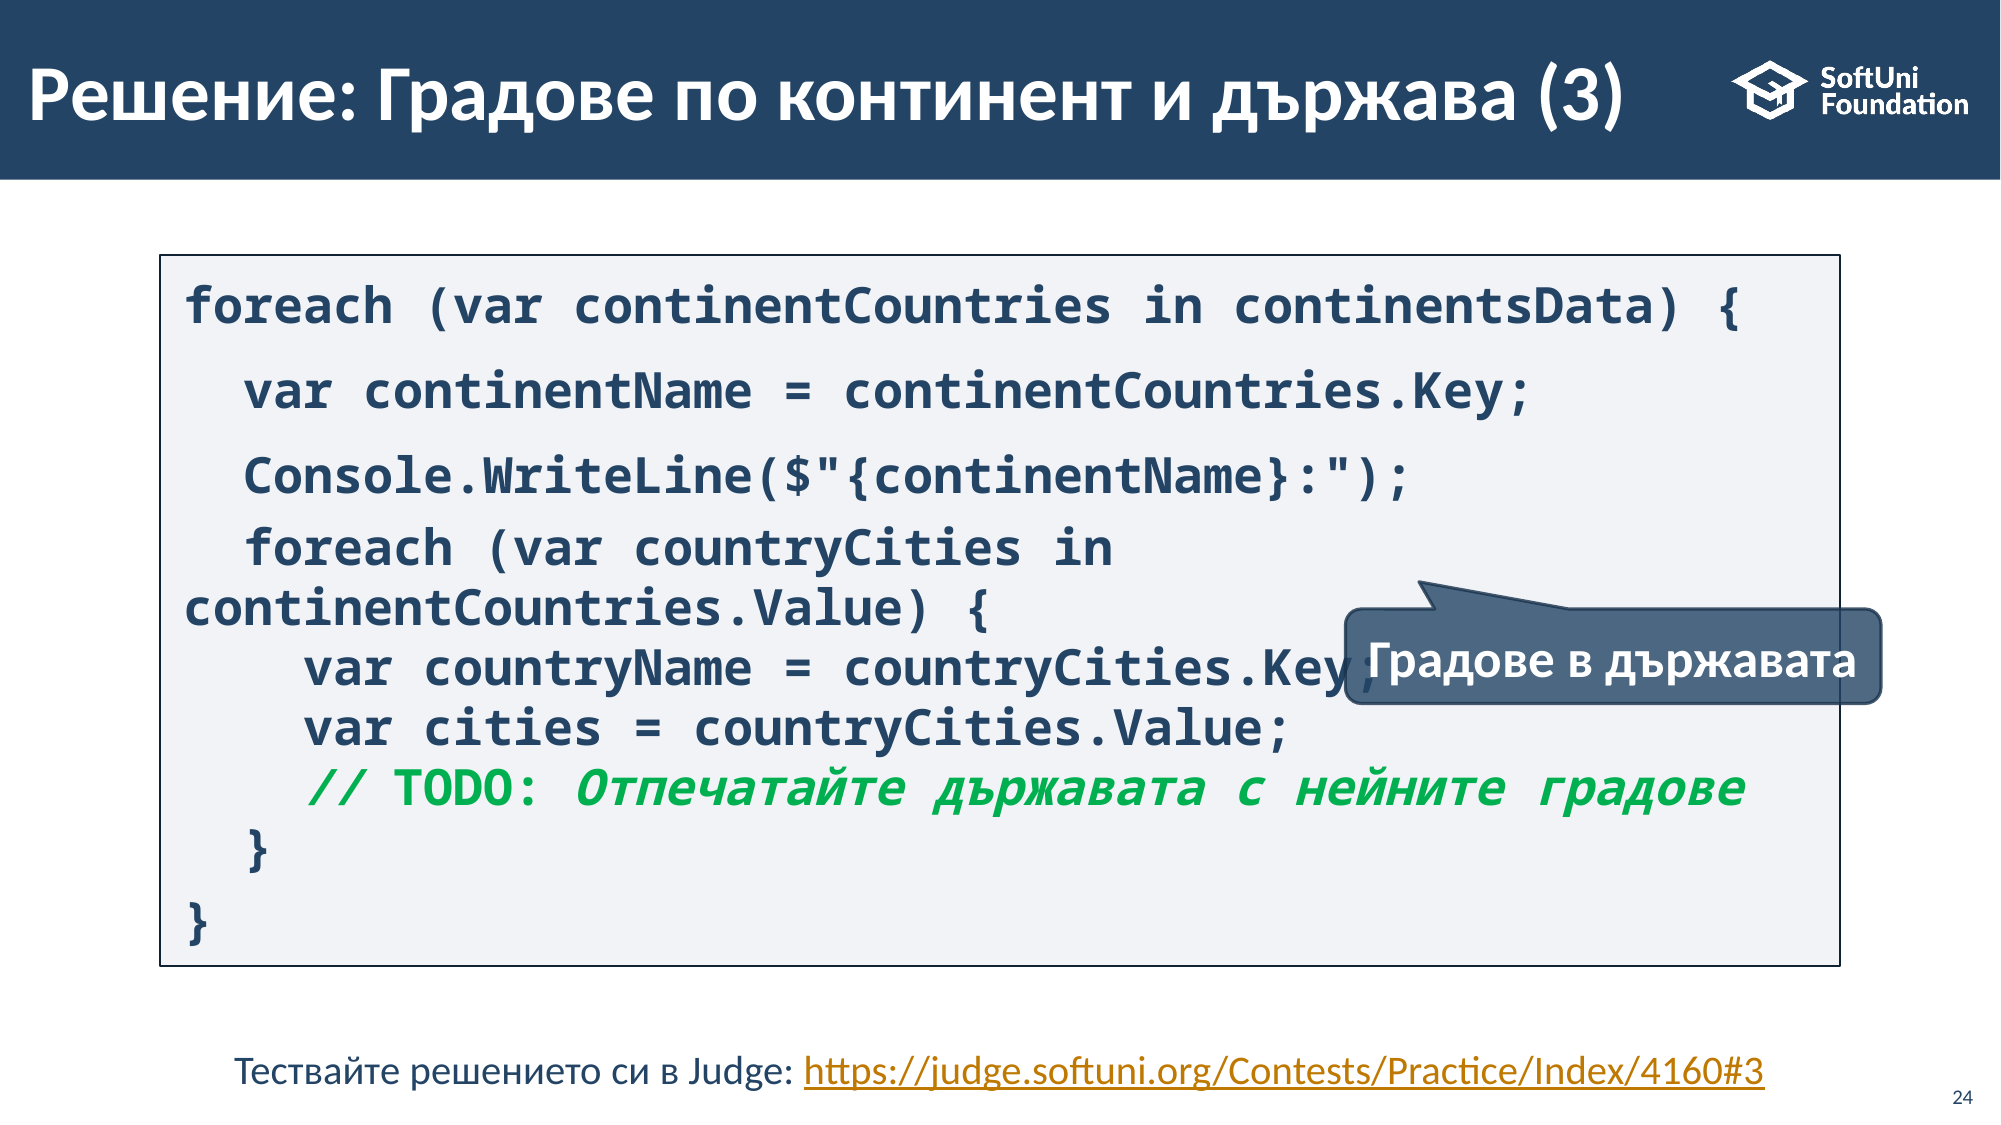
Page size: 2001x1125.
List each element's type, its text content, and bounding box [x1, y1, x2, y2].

text_box Градове в държавата [1343, 579, 1884, 706]
slide_number 24 [1927, 1067, 1989, 1117]
title Решение: Градове по континент и държава (3) [10, 16, 1659, 162]
picture [1731, 60, 1968, 120]
text_box foreach (var continentCountries in continentsData) { var continentName = continentCountries.Key; Console.WriteLine($"{continentName}:"); foreach (var countryCities in continentCountries.Value) { var countryName = countryCities.Key; var cities = countryCities.Value; // TODO: Отпечатайте държавата с нейните градове } } [159, 255, 1840, 966]
text_box Тествайте решението си в Judge: https://judge.softuni.org/Contests/Practice/Index/4160#3 [102, 1036, 1897, 1101]
